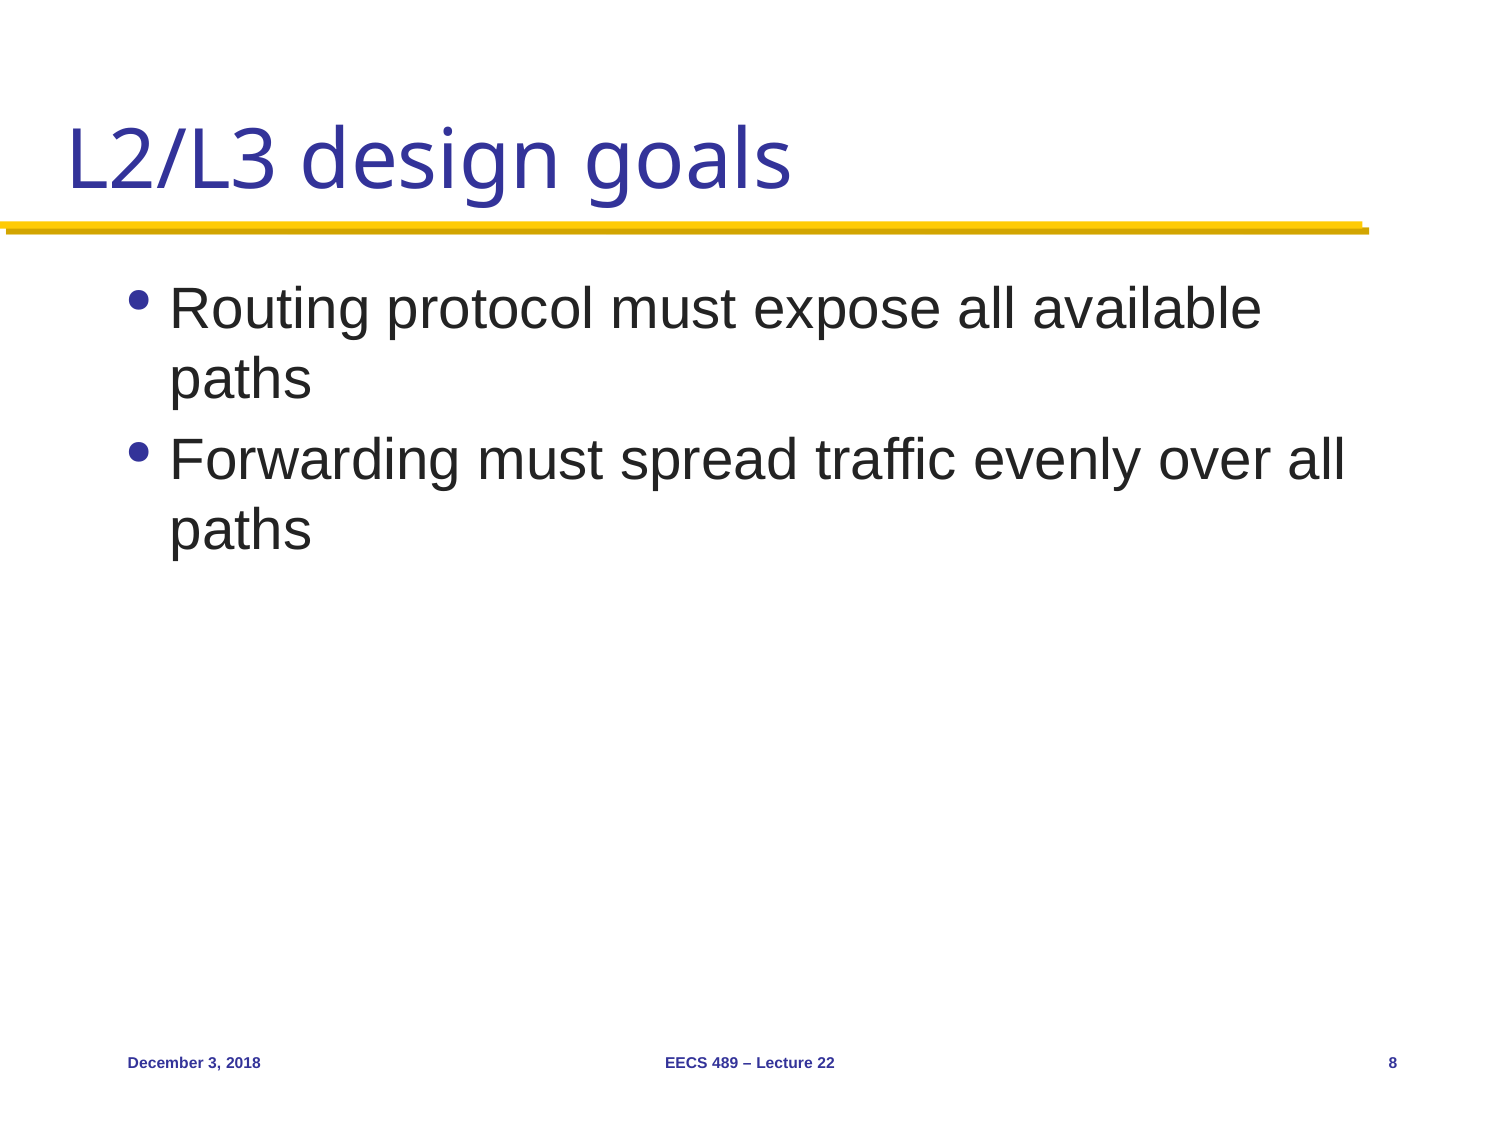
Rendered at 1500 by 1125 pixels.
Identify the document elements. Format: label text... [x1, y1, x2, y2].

list Routing protocol must expose all available paths Forwarding must spread traffic evenly over all paths [112, 262, 1413, 988]
slide_number 8 [1312, 1024, 1413, 1101]
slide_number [112, 1024, 426, 1101]
footer EECS 489 – Lecture 22 [512, 1024, 988, 1101]
title L2/L3 design goals [49, 24, 1451, 213]
